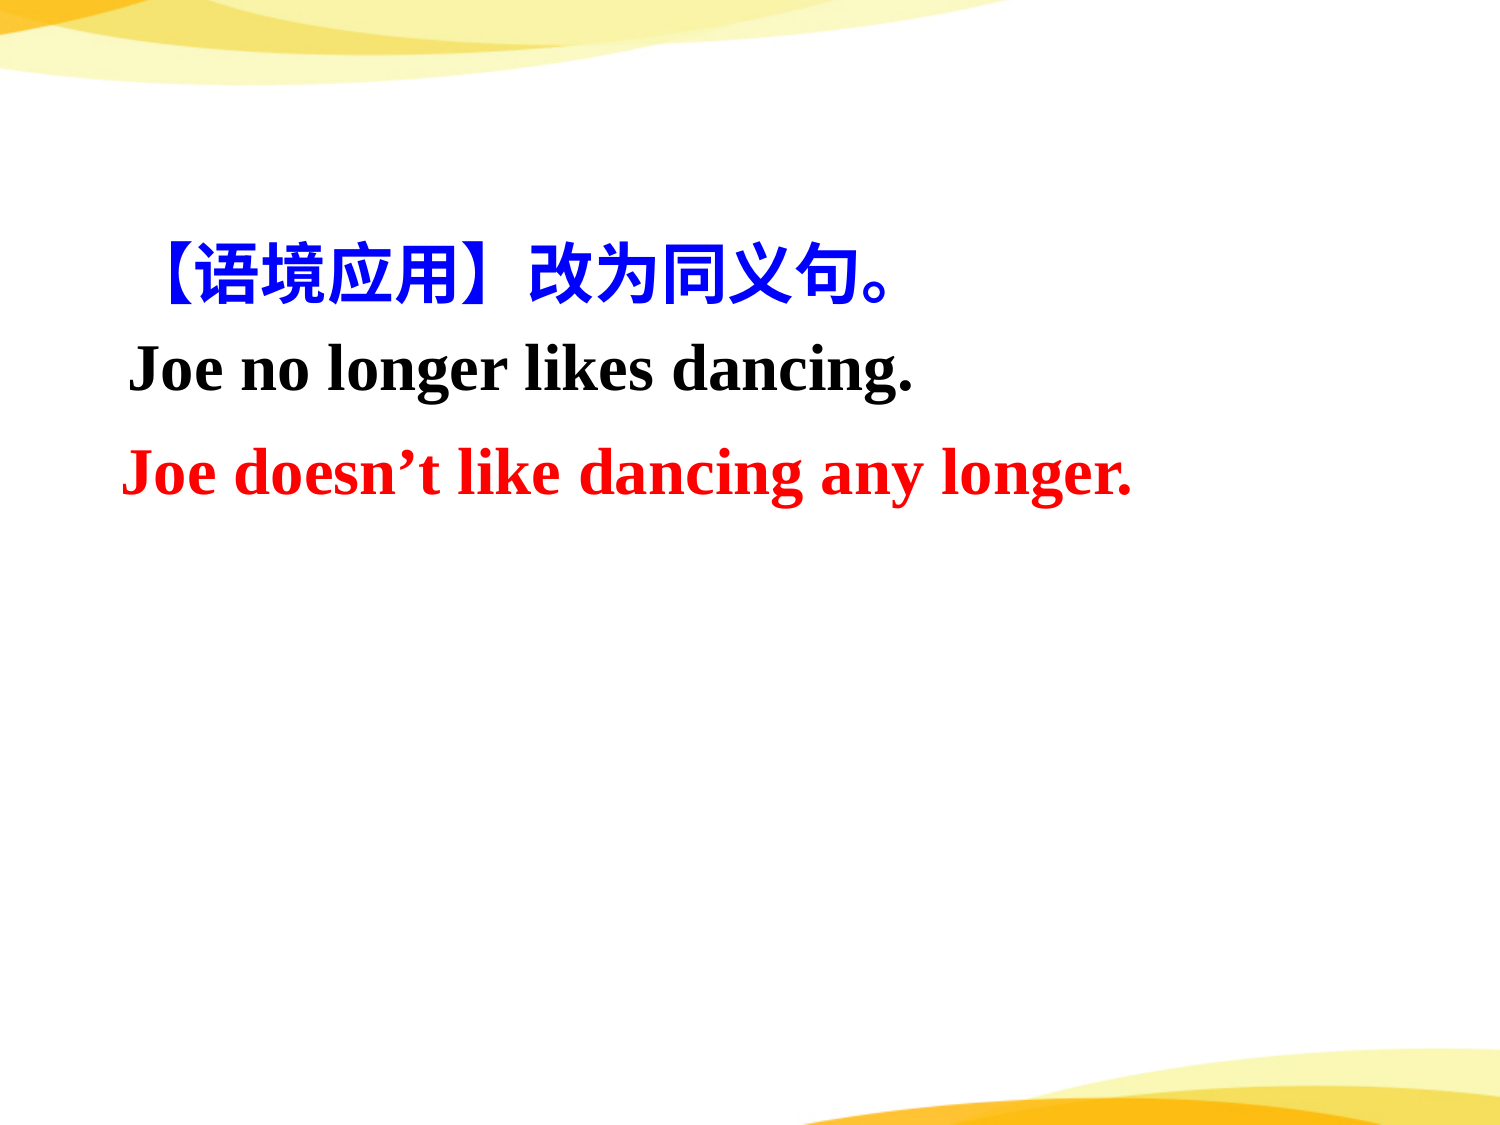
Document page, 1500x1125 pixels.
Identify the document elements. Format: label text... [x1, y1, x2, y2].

text_box Joe doesn’t like dancing any longer. [105, 404, 1275, 516]
picture [0, 0, 1500, 1125]
text_box 【语境应用】改为同义句。 Joe no longer likes dancing. [112, 212, 1389, 412]
